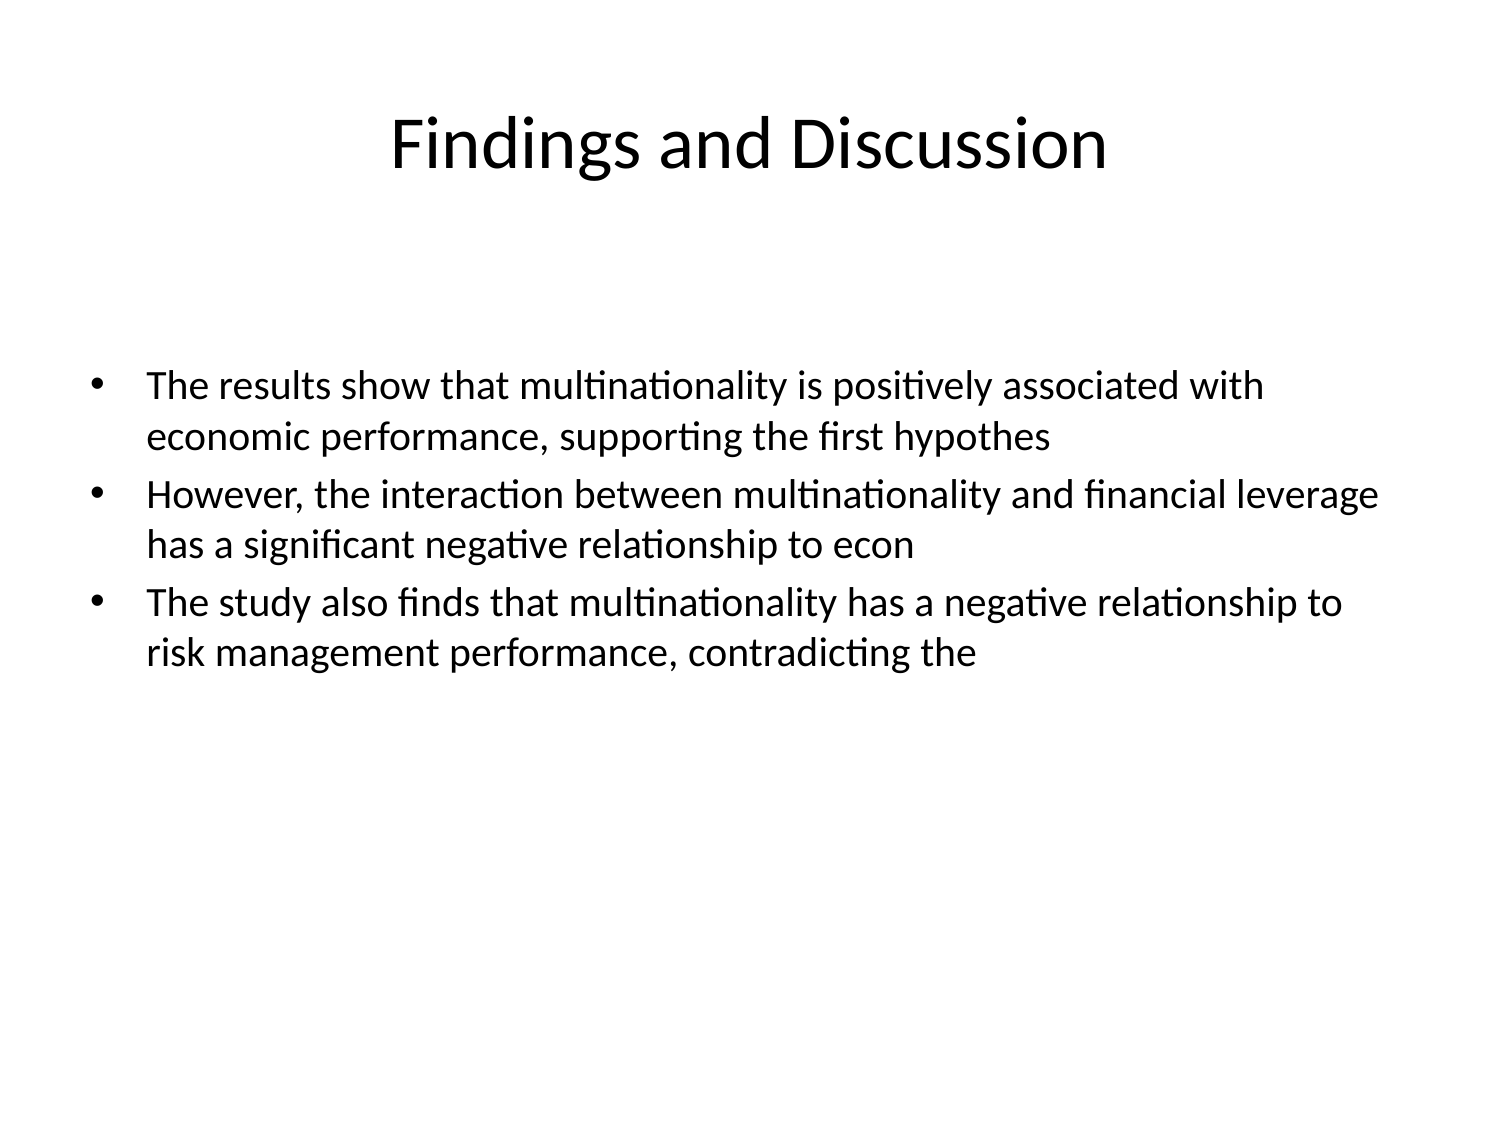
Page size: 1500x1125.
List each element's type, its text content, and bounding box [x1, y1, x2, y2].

title Findings and Discussion [75, 45, 1425, 233]
list The results show that multinationality is positively associated with economic performance, supporting the first hypothes However, the interaction between multinationality and financial leverage has a significant negative relationship to econ The study also finds that multinationality has a negative relationship to risk management performance, contradicting the [75, 262, 1425, 1005]
